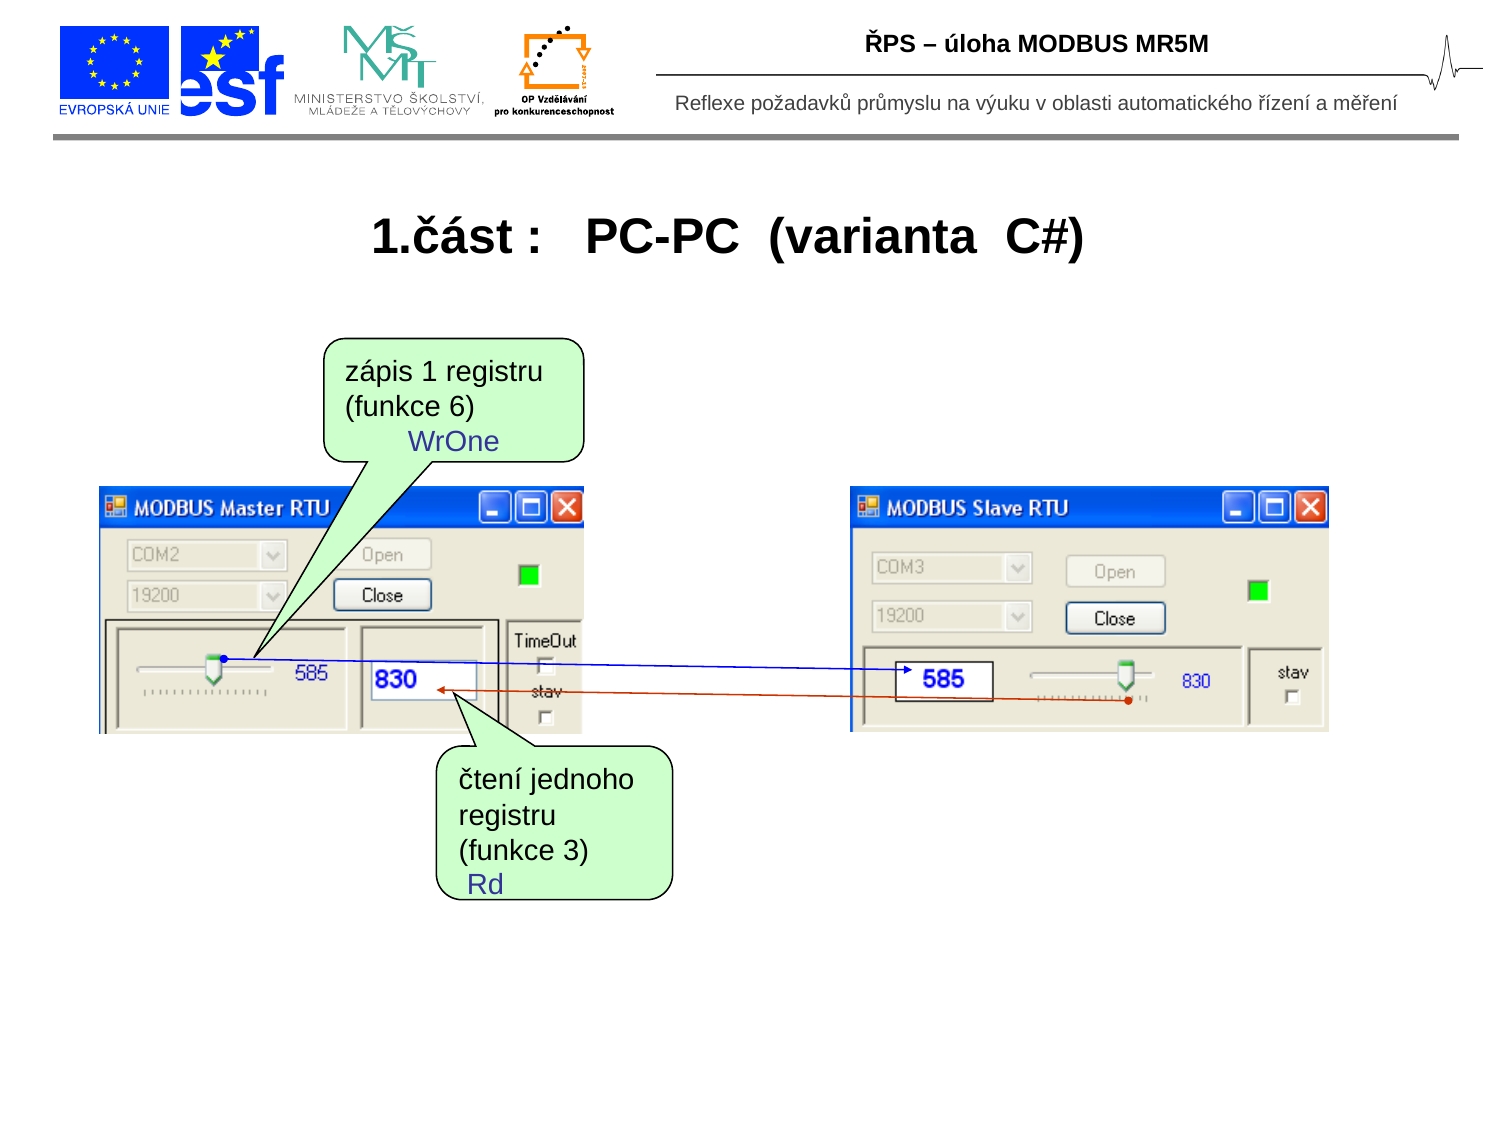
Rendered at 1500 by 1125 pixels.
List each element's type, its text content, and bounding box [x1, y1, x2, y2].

text_box čtení jednoho registru (funkce 3) Rd [436, 742, 673, 900]
picture [850, 486, 1329, 733]
picture [656, 34, 1483, 91]
text_box ŘPS – úloha MODBUS MR5M [644, 20, 1430, 68]
text_box 1.část : PC-PC (varianta C#) [356, 196, 1101, 271]
picture [99, 486, 584, 734]
text_box zápis 1 registru (funkce 6) WrOne [323, 338, 584, 484]
